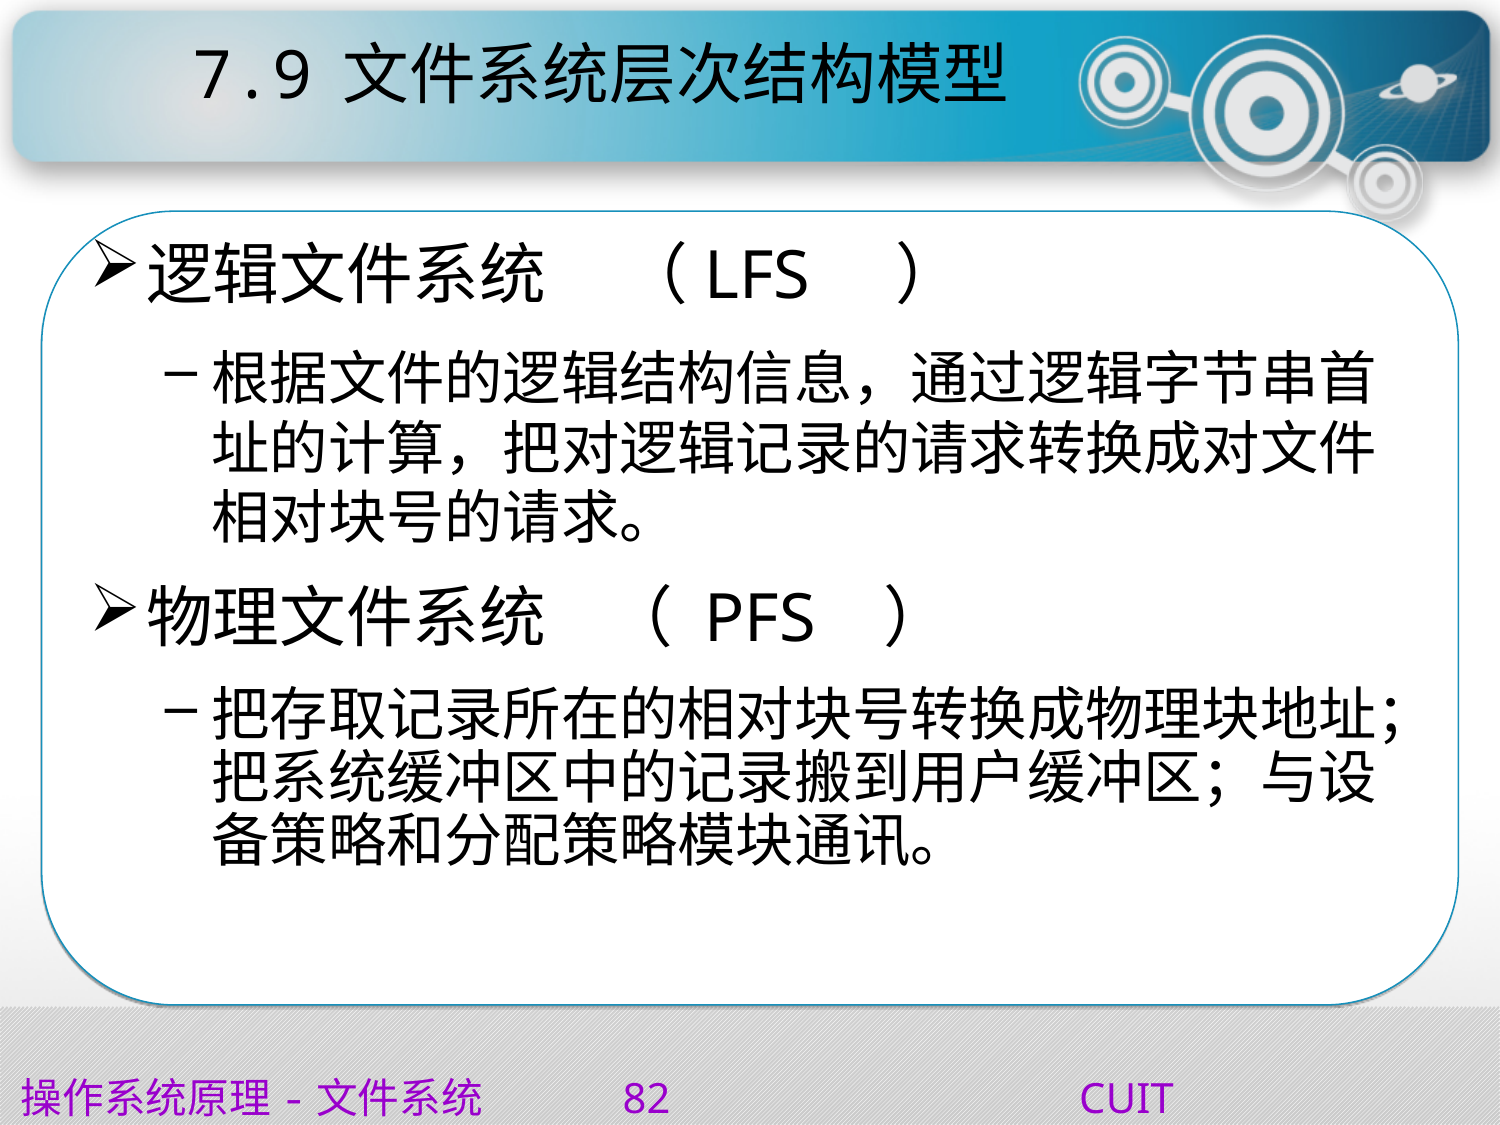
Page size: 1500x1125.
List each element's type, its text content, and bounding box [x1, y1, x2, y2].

title 7.9 文件系统层次结构模型 [75, 24, 1128, 212]
picture [0, 0, 1500, 1006]
list 逻辑文件系统 （LFS ） 根据文件的逻辑结构信息，通过逻辑字节串首址的计算，把对逻辑记录的请求转换成对文件相对块号的请求。 物理文件系统 （ PFS ） 把存取记录所在的相对块号转换成物理块地址；把系统缓冲区中的记录搬到用户缓冲区；与设备策略和分配策略模块通讯。 [75, 224, 1425, 1005]
